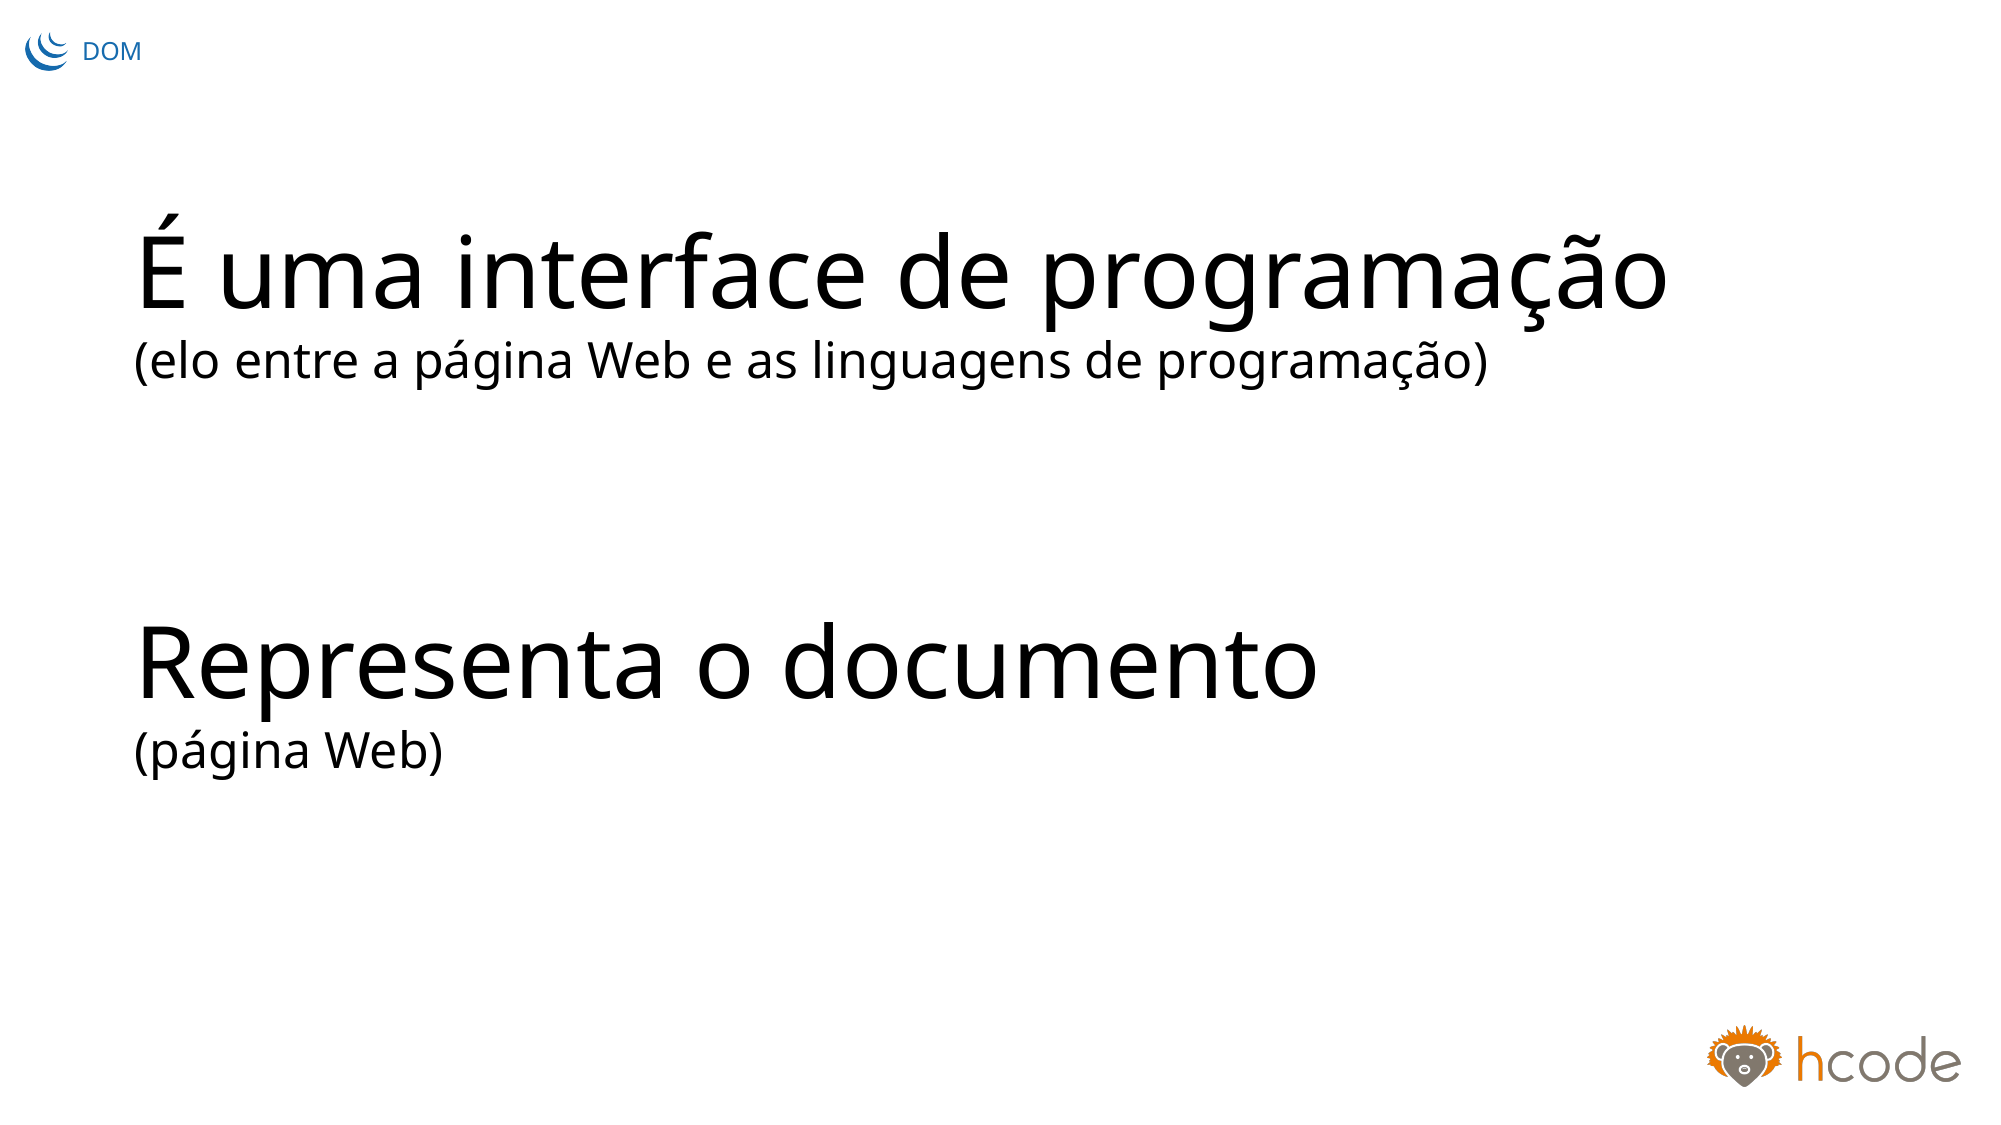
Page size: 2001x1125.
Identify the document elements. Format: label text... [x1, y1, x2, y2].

picture [25, 32, 68, 72]
picture [1707, 1025, 1962, 1087]
text_box Representa o documento (página Web) [119, 516, 1819, 861]
text_box DOM [67, 20, 1445, 84]
text_box É uma interface de programação (elo entre a página Web e as linguagens de programação) [119, 55, 1819, 516]
